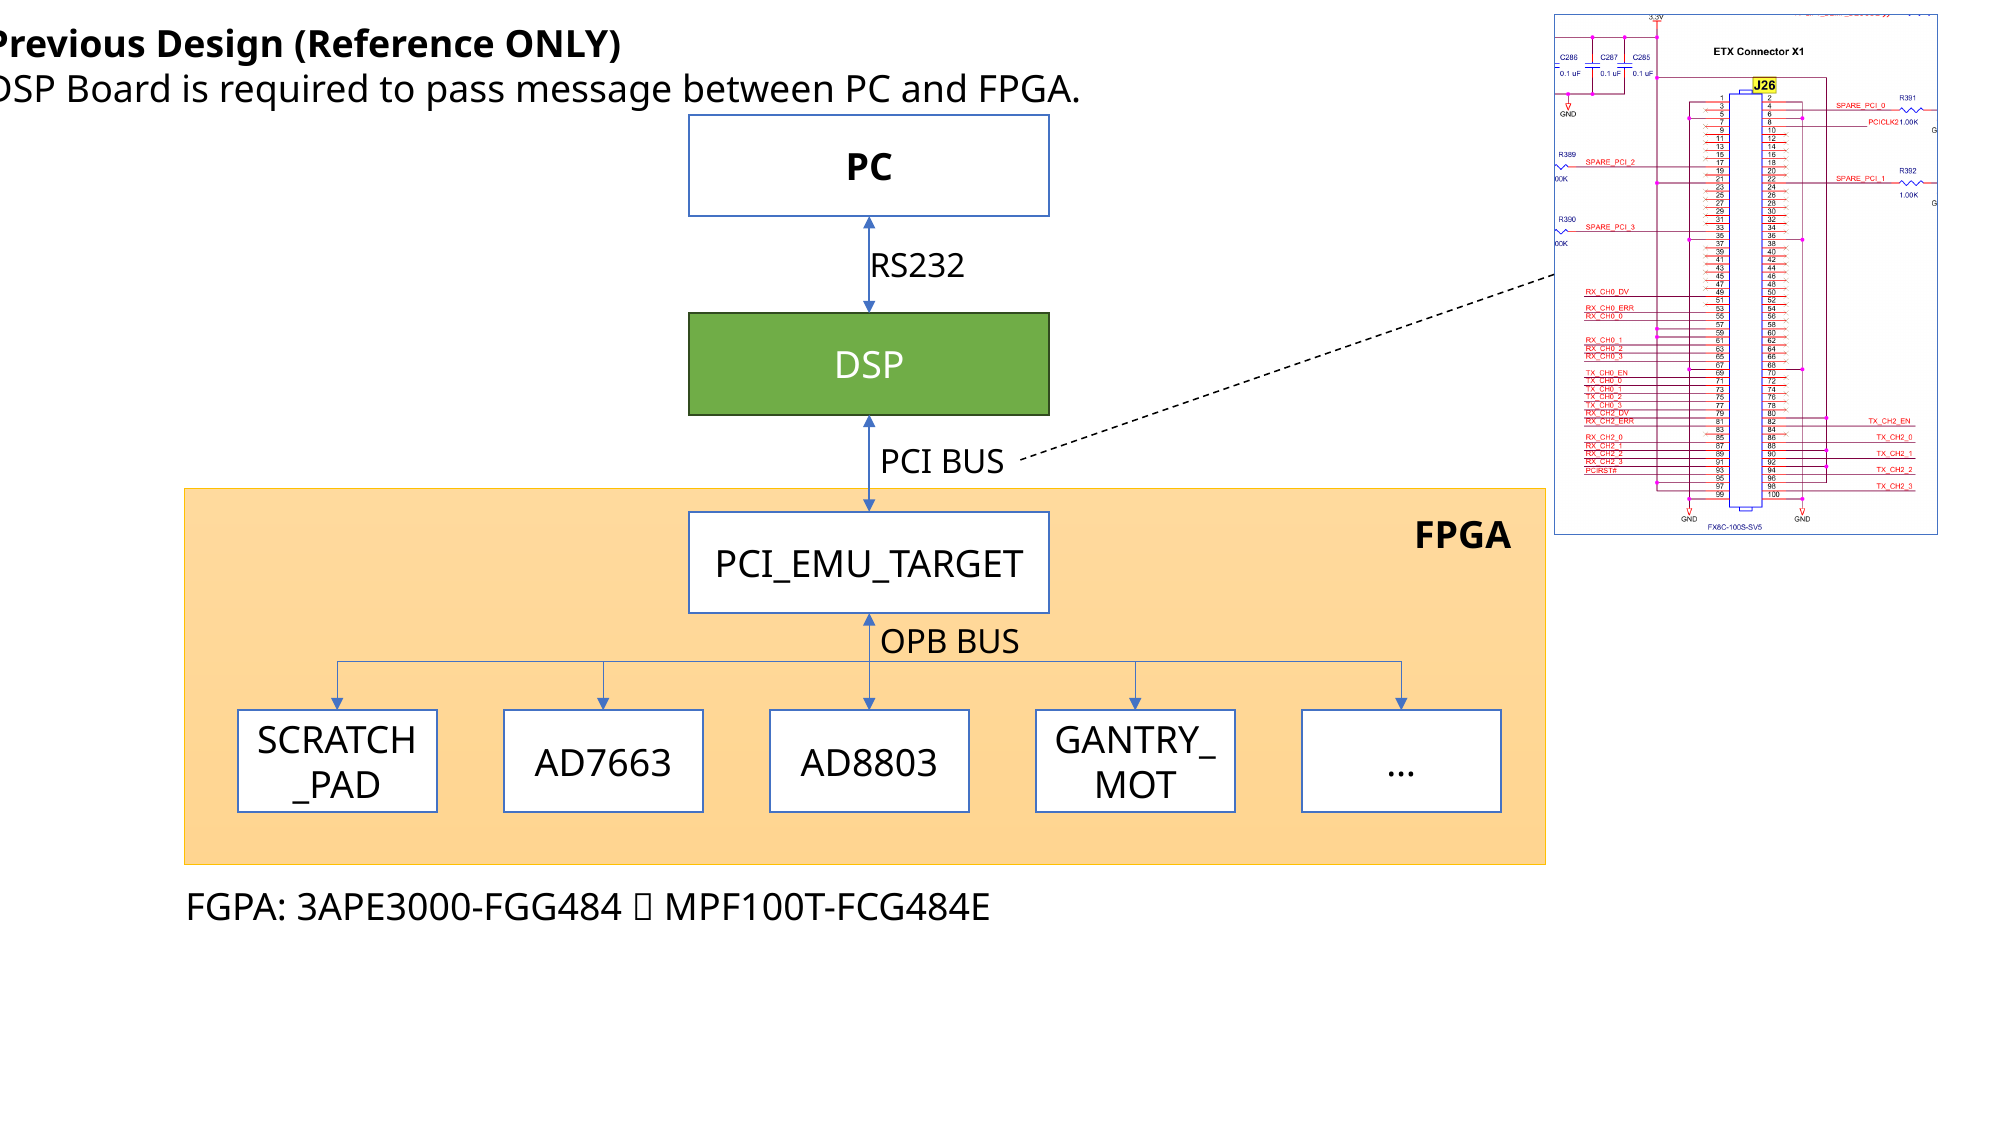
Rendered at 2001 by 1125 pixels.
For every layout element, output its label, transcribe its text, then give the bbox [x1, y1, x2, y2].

text_box FGPA: 3APE3000-FGG484  MPF100T-FCG484E [170, 875, 1006, 936]
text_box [184, 114, 1546, 865]
picture [1554, 14, 1938, 535]
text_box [1015, 274, 1555, 461]
text_box Previous Design (Reference ONLY) DSP Board is required to pass message between PC and FPGA. [0, 12, 1098, 117]
